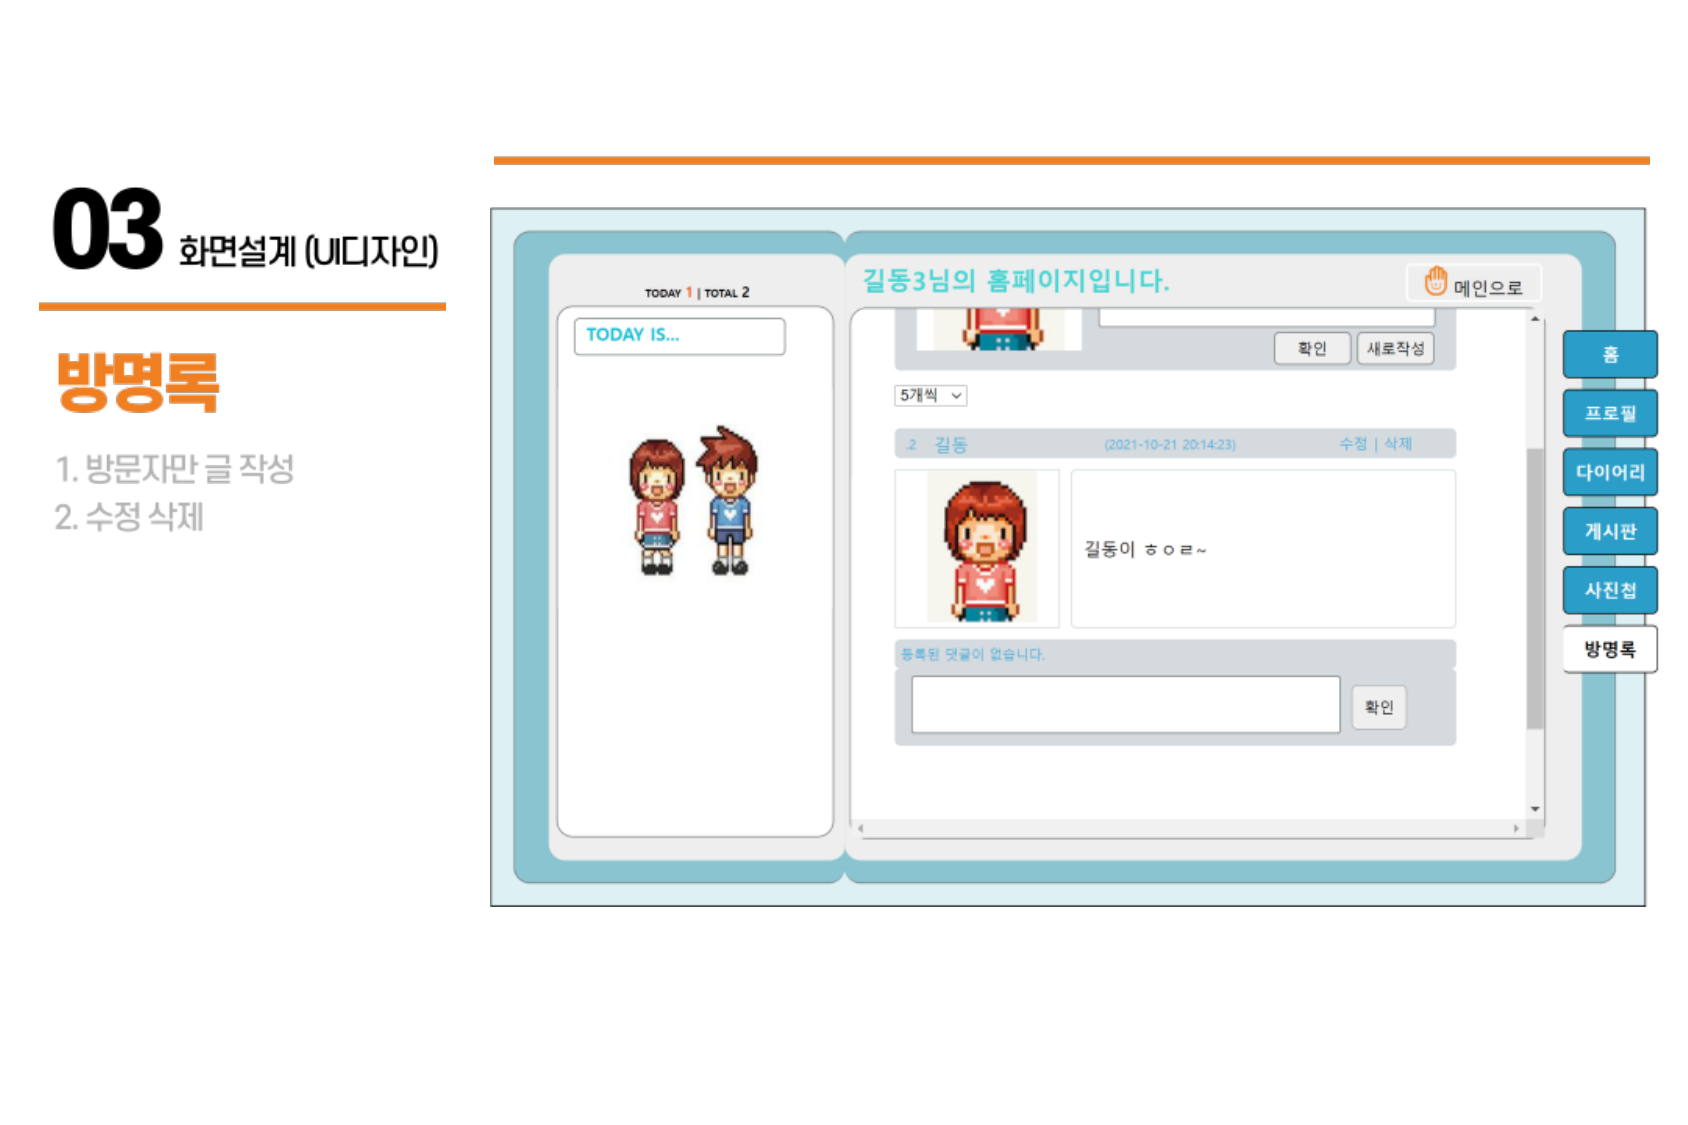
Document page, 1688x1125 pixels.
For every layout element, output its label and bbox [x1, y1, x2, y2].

text_box [494, 146, 1650, 177]
text_box [38, 292, 446, 322]
text_box [490, 207, 1664, 907]
picture [36, 144, 457, 556]
